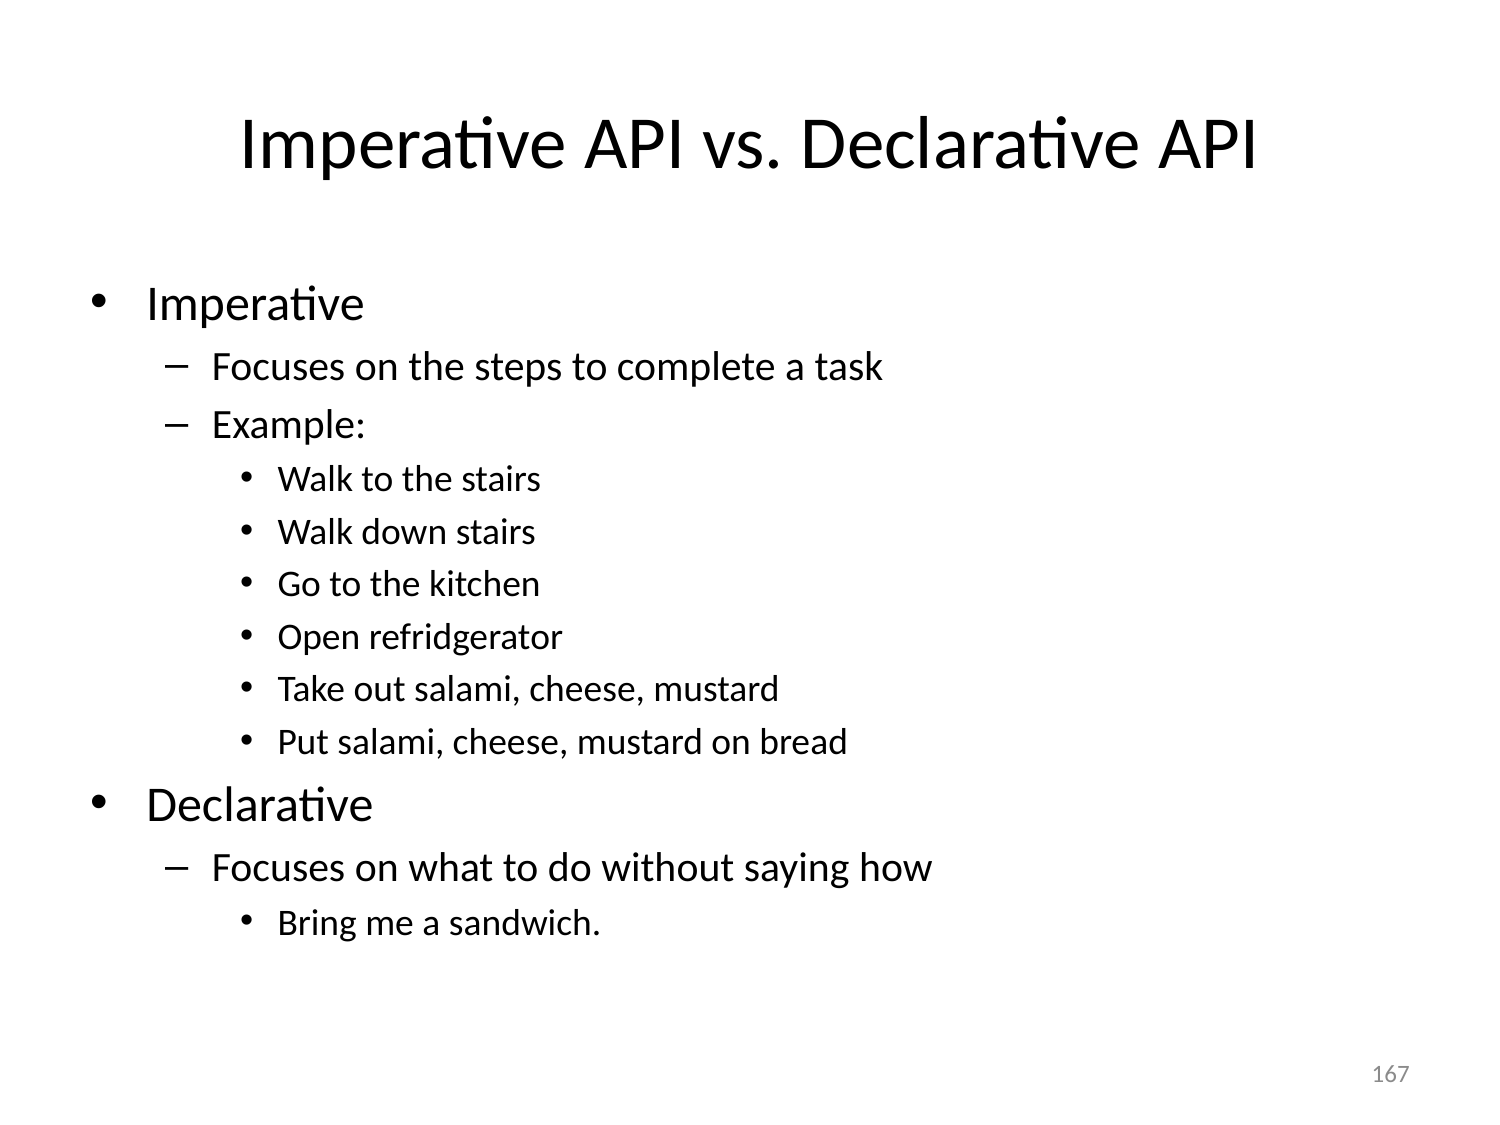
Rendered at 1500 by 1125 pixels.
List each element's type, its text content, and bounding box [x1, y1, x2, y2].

list Imperative Focuses on the steps to complete a task Example: Walk to the stairs Walk down stairs Go to the kitchen Open refridgerator Take out salami, cheese, mustard Put salami, cheese, mustard on bread Declarative Focuses on what to do without saying how Bring me a sandwich. [75, 262, 1425, 1005]
title Imperative API vs. Declarative API [75, 45, 1425, 233]
slide_number 167 [1074, 1042, 1425, 1103]
